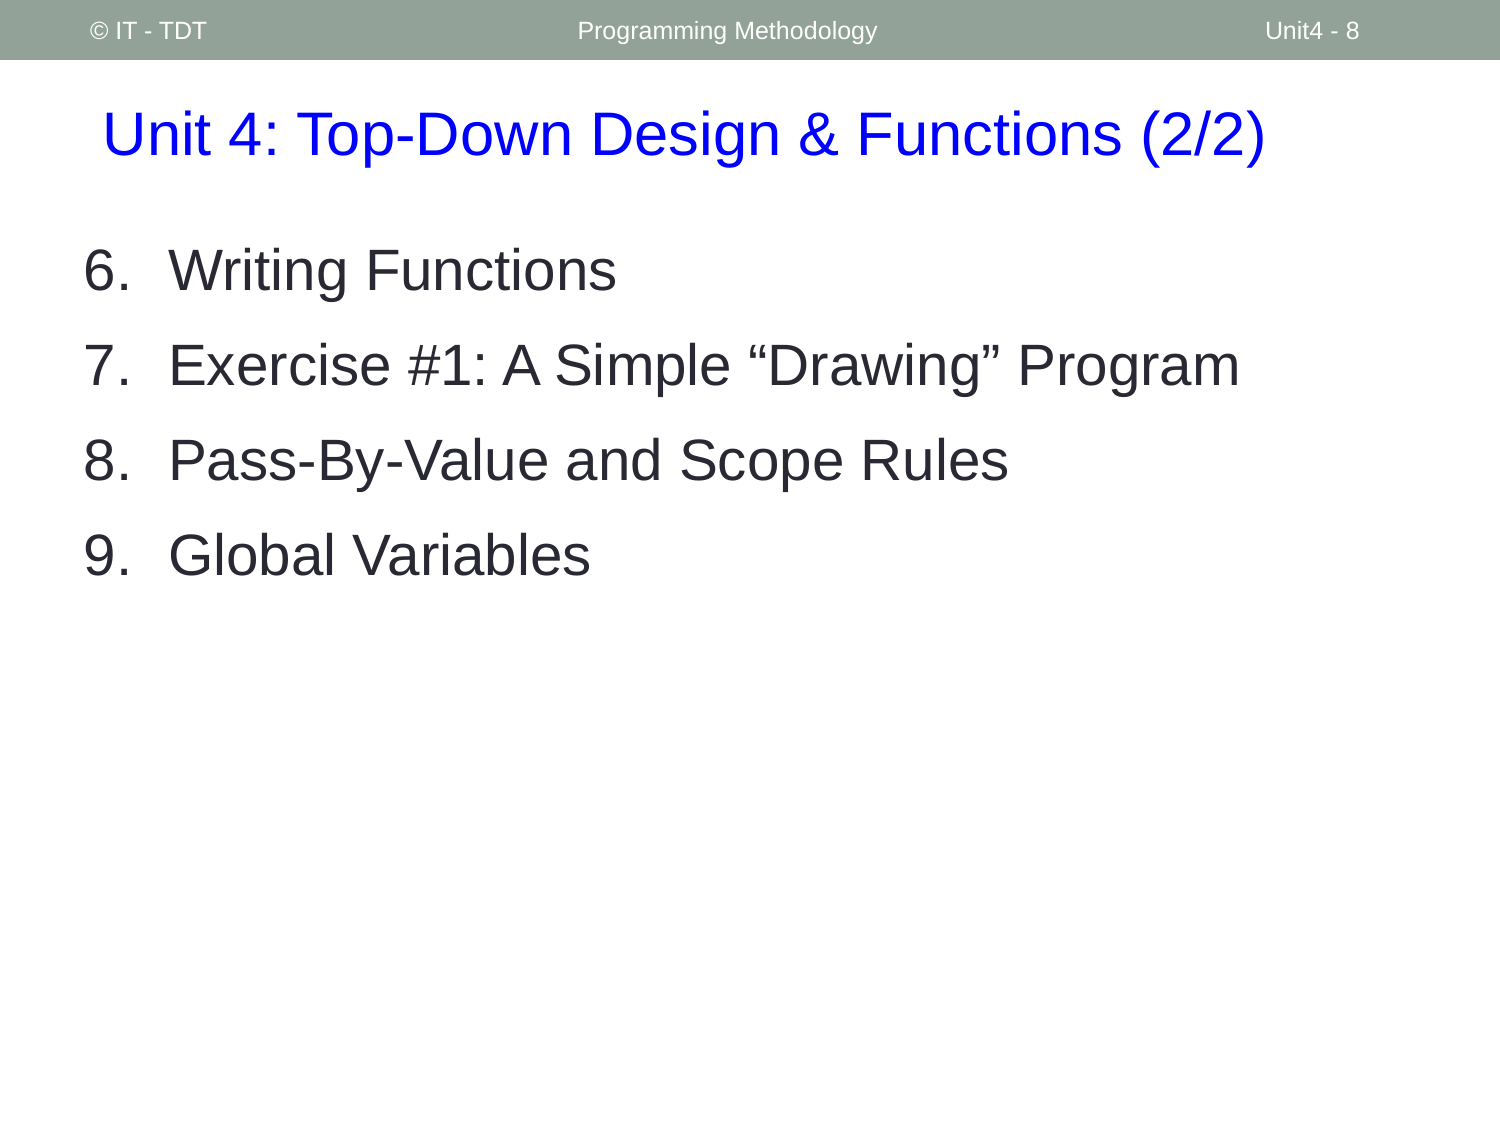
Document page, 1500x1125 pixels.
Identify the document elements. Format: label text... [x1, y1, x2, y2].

slide_number © IT - TDT [75, 3, 550, 57]
slide_number Unit4 - ‹#› [1250, 3, 1425, 57]
list Writing Functions Exercise #1: A Simple “Drawing” Program Pass-By-Value and Scope Rules Global Variables [68, 224, 1450, 1065]
title Unit 4: Top-Down Design & Functions (2/2) [87, 62, 1463, 200]
footer Programming Methodology [562, 3, 1238, 57]
